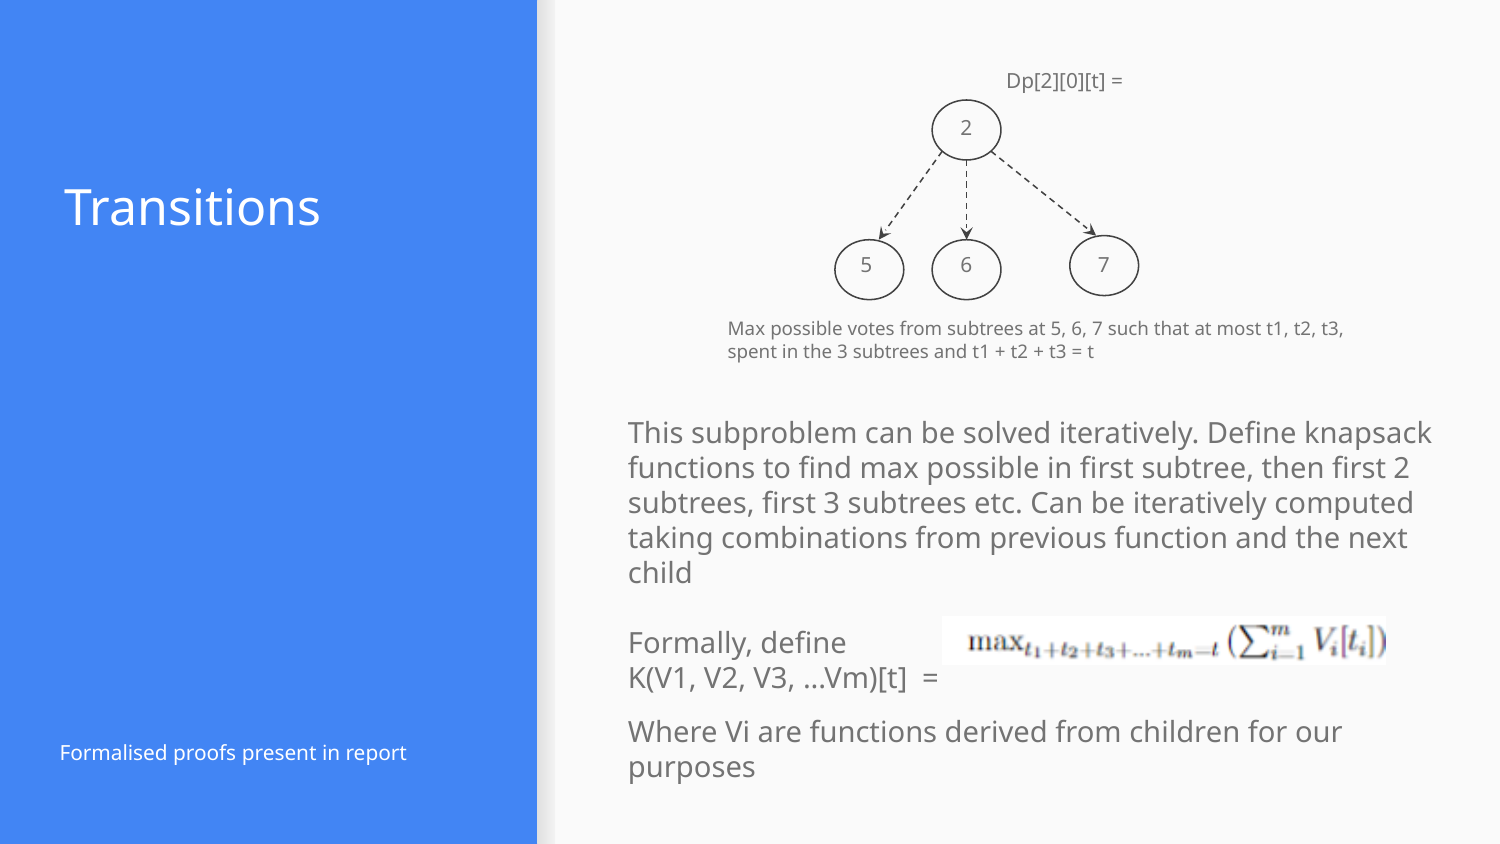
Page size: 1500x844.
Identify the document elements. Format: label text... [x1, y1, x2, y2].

picture [942, 616, 1387, 665]
title Transitions [49, 141, 511, 251]
text_box 2 [945, 99, 988, 139]
text_box [834, 248, 904, 300]
text_box Where Vi are functions derived from children for our purposes [612, 698, 1422, 796]
text_box 6 [945, 236, 988, 276]
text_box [990, 150, 1097, 236]
text_box 7 [1082, 236, 1125, 276]
text_box Formalised proofs present in report [44, 725, 469, 802]
text_box Max possible votes from subtrees at 5, 6, 7 such that at most t1, t2, t3, spent in the 3 subtrees and t1 + t2 + t3 = t [712, 301, 1367, 379]
text_box 5 [845, 236, 888, 276]
text_box [932, 106, 1001, 160]
text_box [932, 246, 1001, 300]
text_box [878, 150, 943, 240]
text_box [1069, 241, 1139, 296]
text_box Dp[2][0][t] = [990, 52, 1187, 100]
text_box This subproblem can be solved iteratively. Define knapsack functions to find max possible in first subtree, then first 2 subtrees, first 3 subtrees etc. Can be iteratively computed taking combinations from previous function and the next child Formally, define K(V1, V2, V3, ...Vm)[t] = [612, 399, 1467, 796]
